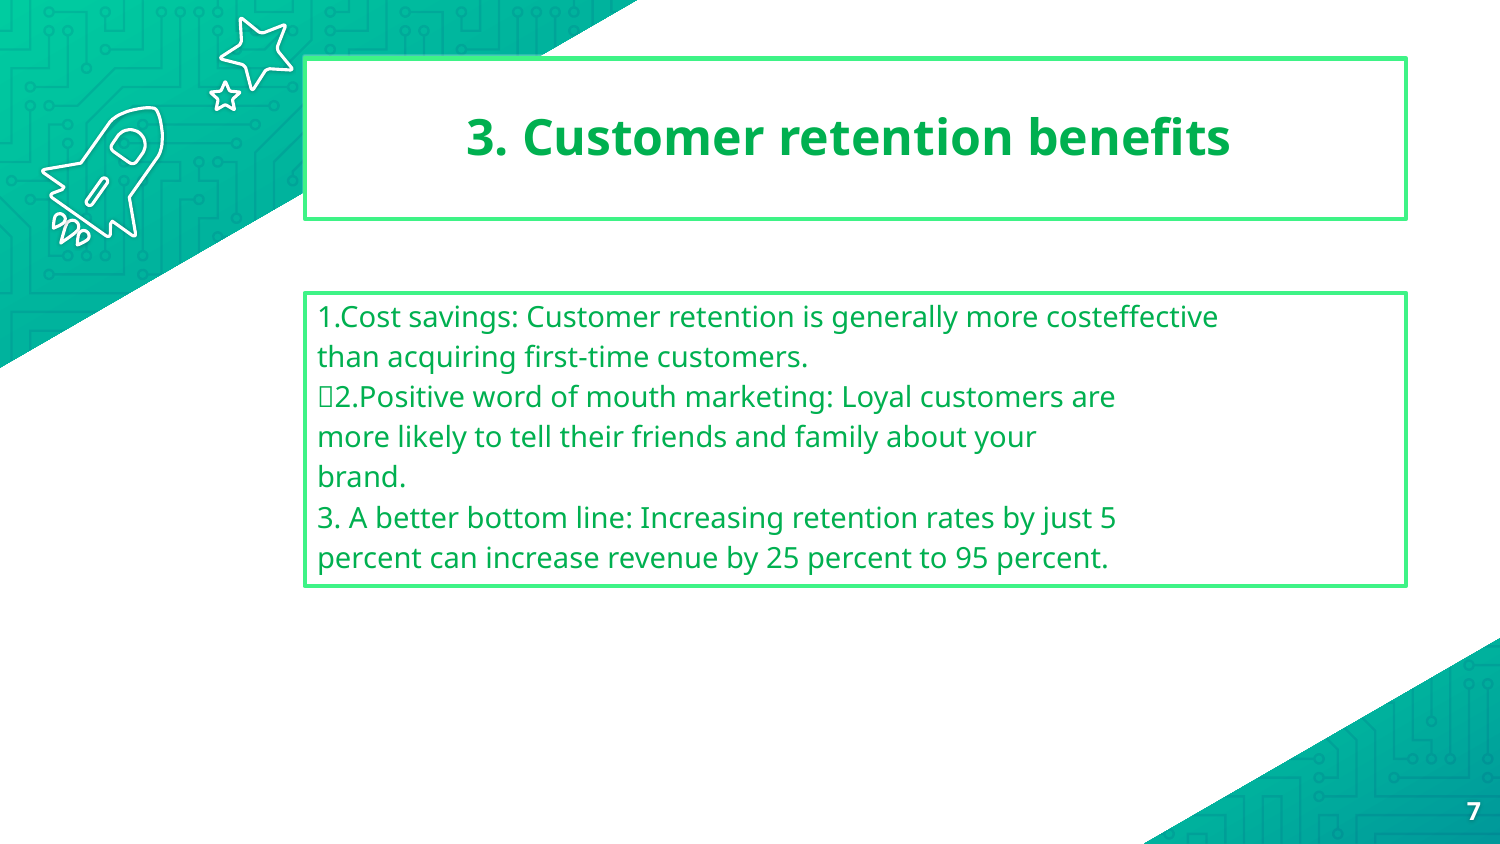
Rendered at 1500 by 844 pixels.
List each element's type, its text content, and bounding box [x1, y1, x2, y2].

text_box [44, 114, 170, 240]
title 3. Customer retention benefits [303, 56, 1408, 221]
slide_number 7 [1391, 779, 1482, 844]
list 1.Cost savings: Customer retention is generally more costeffective than acquiring first-time customers. 2.Positive word of mouth marketing: Loyal customers are more likely to tell their friends and family about your brand. 3. A better bottom line: Increasing retention rates by just 5 percent can increase revenue by 25 percent to 95 percent. [303, 291, 1408, 588]
